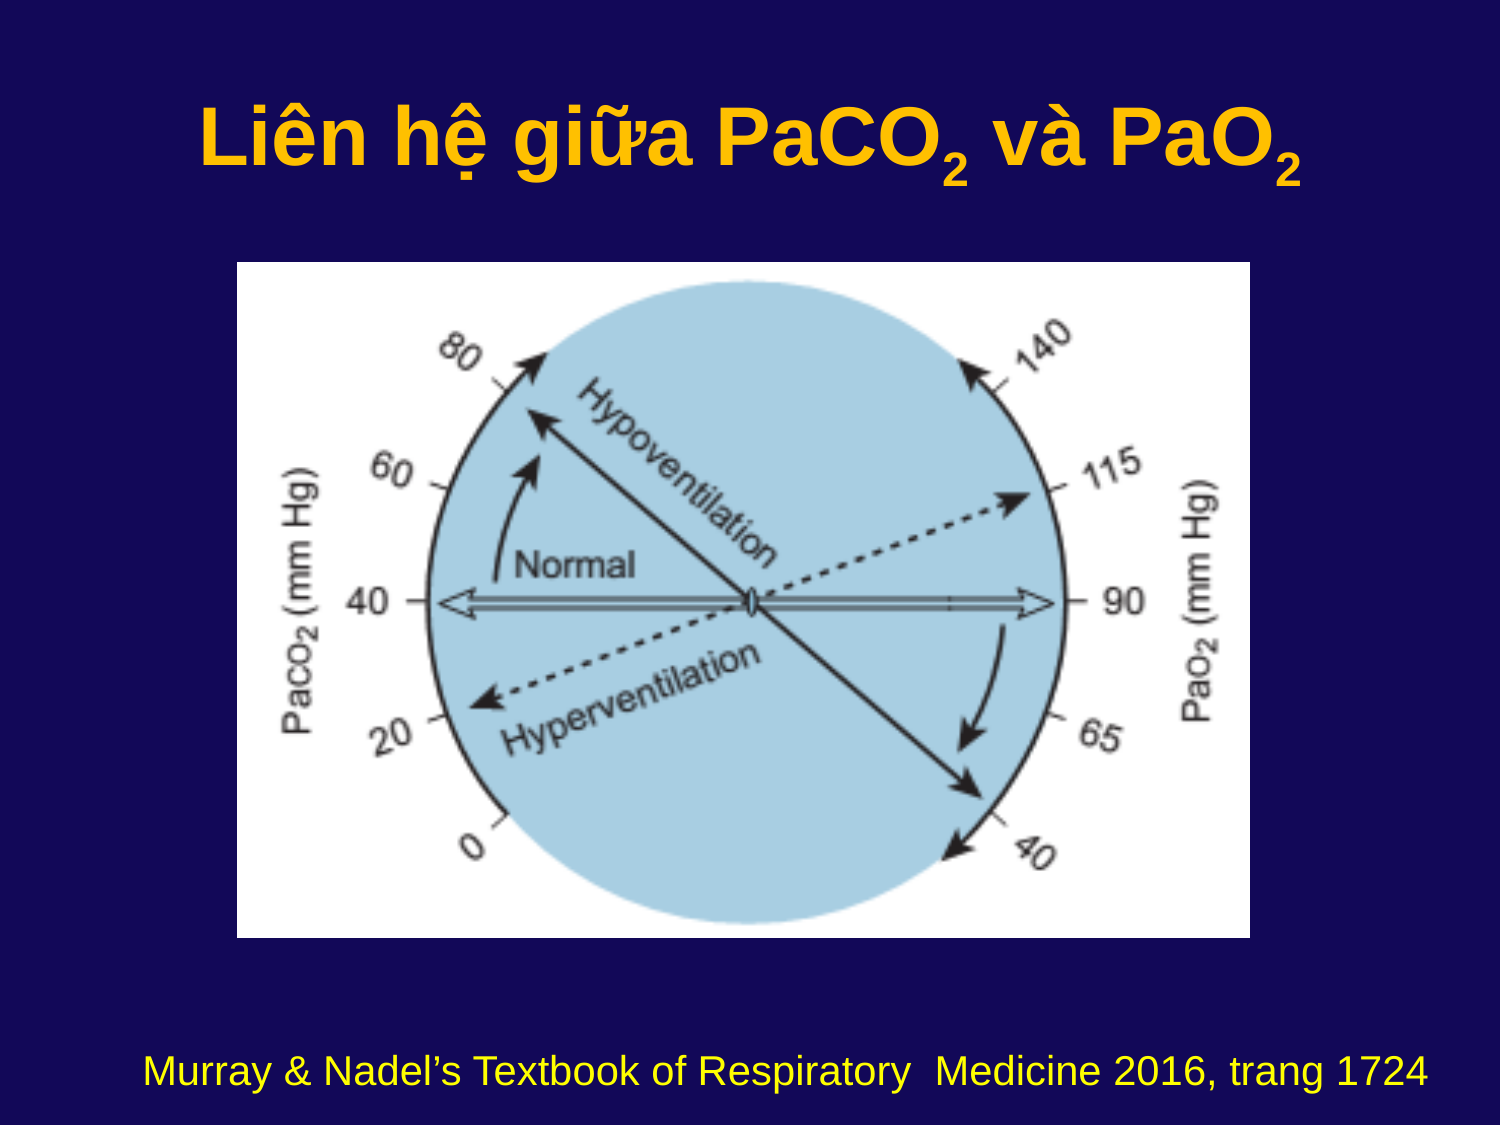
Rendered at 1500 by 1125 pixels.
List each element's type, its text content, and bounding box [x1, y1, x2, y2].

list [237, 262, 1251, 938]
title Liên hệ giữa PaCO2 và PaO2 [74, 44, 1426, 233]
text_box Murray & Nadel’s Textbook of Respiratory Medicine 2016, trang 1724 [74, 1036, 1455, 1100]
